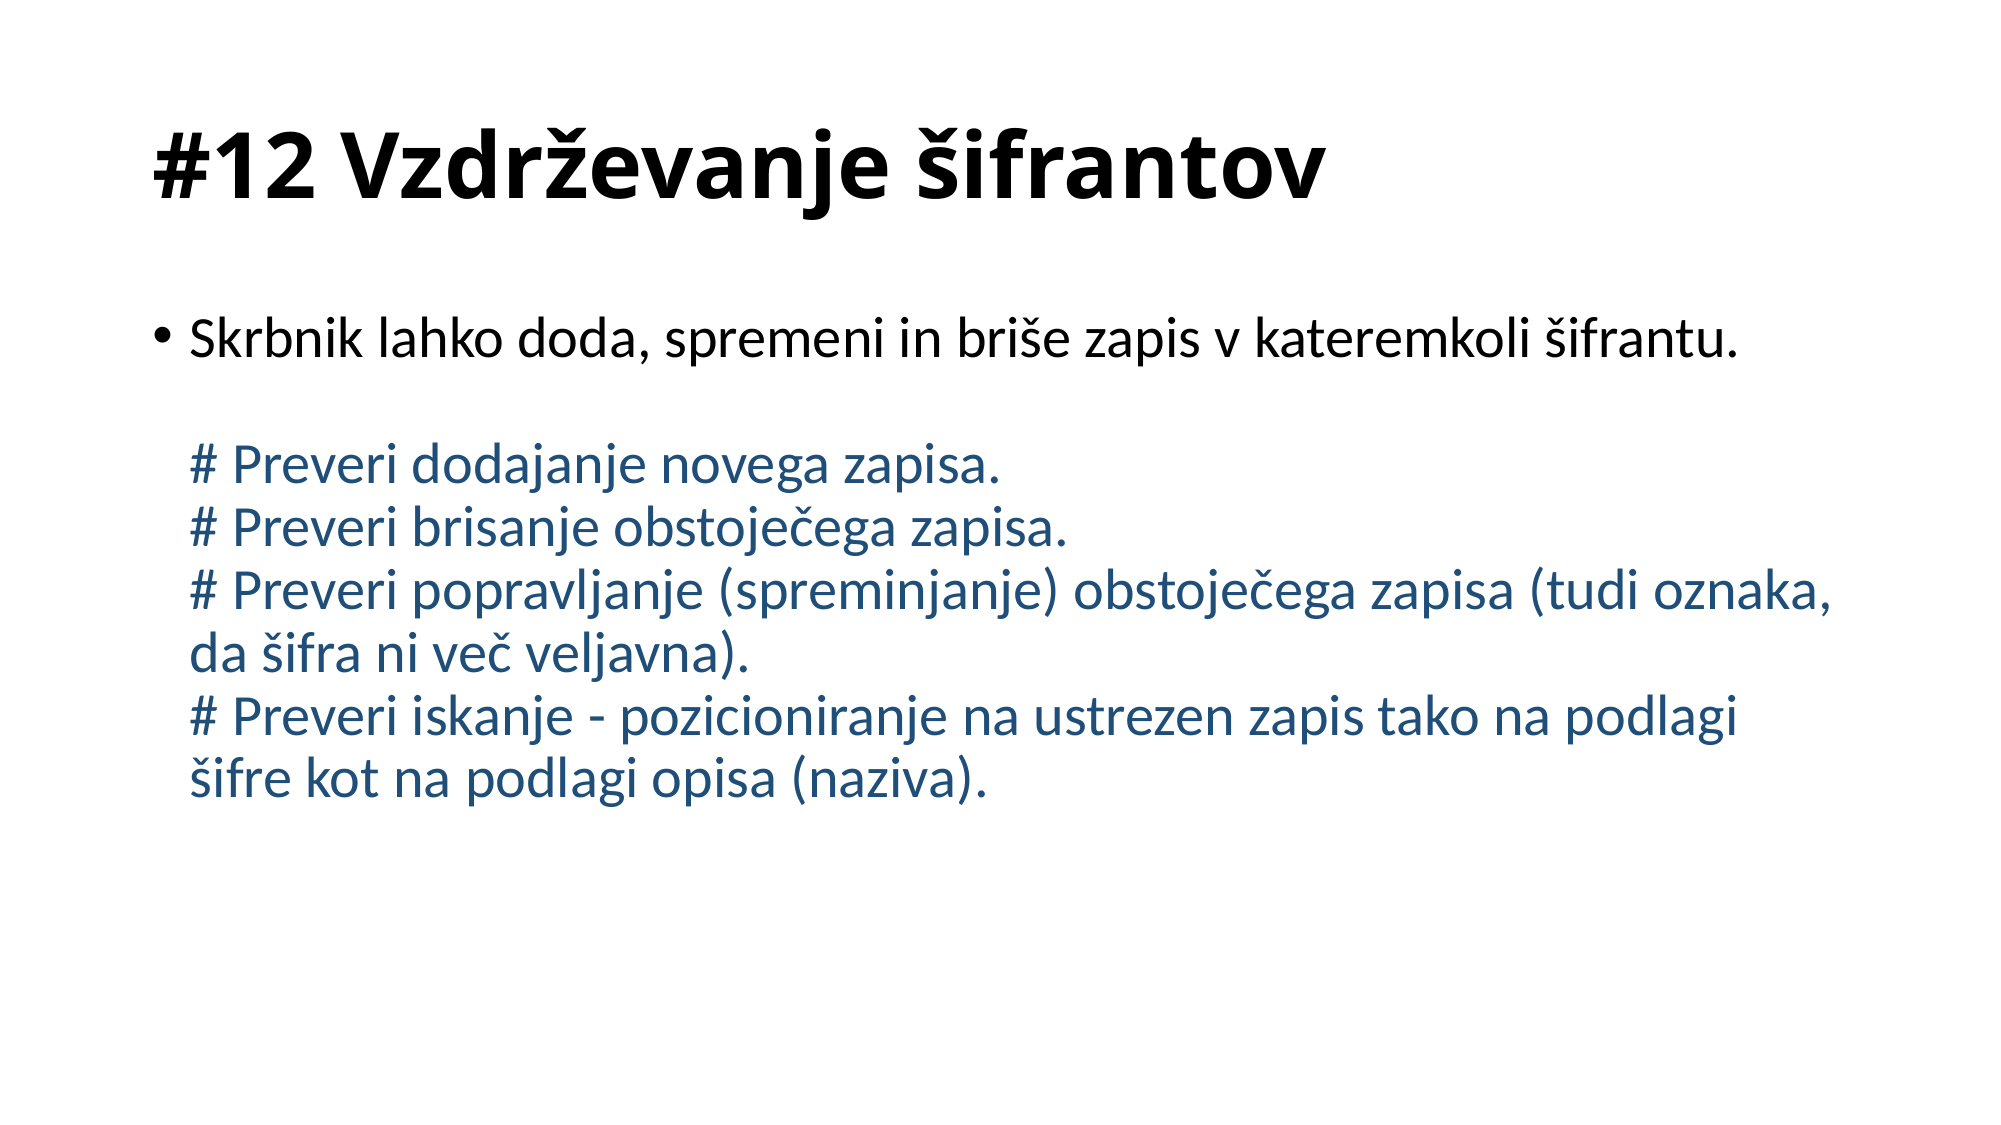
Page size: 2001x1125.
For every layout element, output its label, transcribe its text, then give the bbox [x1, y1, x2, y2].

title #12 Vzdrževanje šifrantov [137, 59, 1863, 278]
list Skrbnik lahko doda, spremeni in briše zapis v kateremkoli šifrantu. # Preveri dodajanje novega zapisa. # Preveri brisanje obstoječega zapisa. # Preveri popravljanje (spreminjanje) obstoječega zapisa (tudi oznaka, da šifra ni več veljavna). # Preveri iskanje - pozicioniranje na ustrezen zapis tako na podlagi šifre kot na podlagi opisa (naziva). [137, 299, 1863, 1014]
